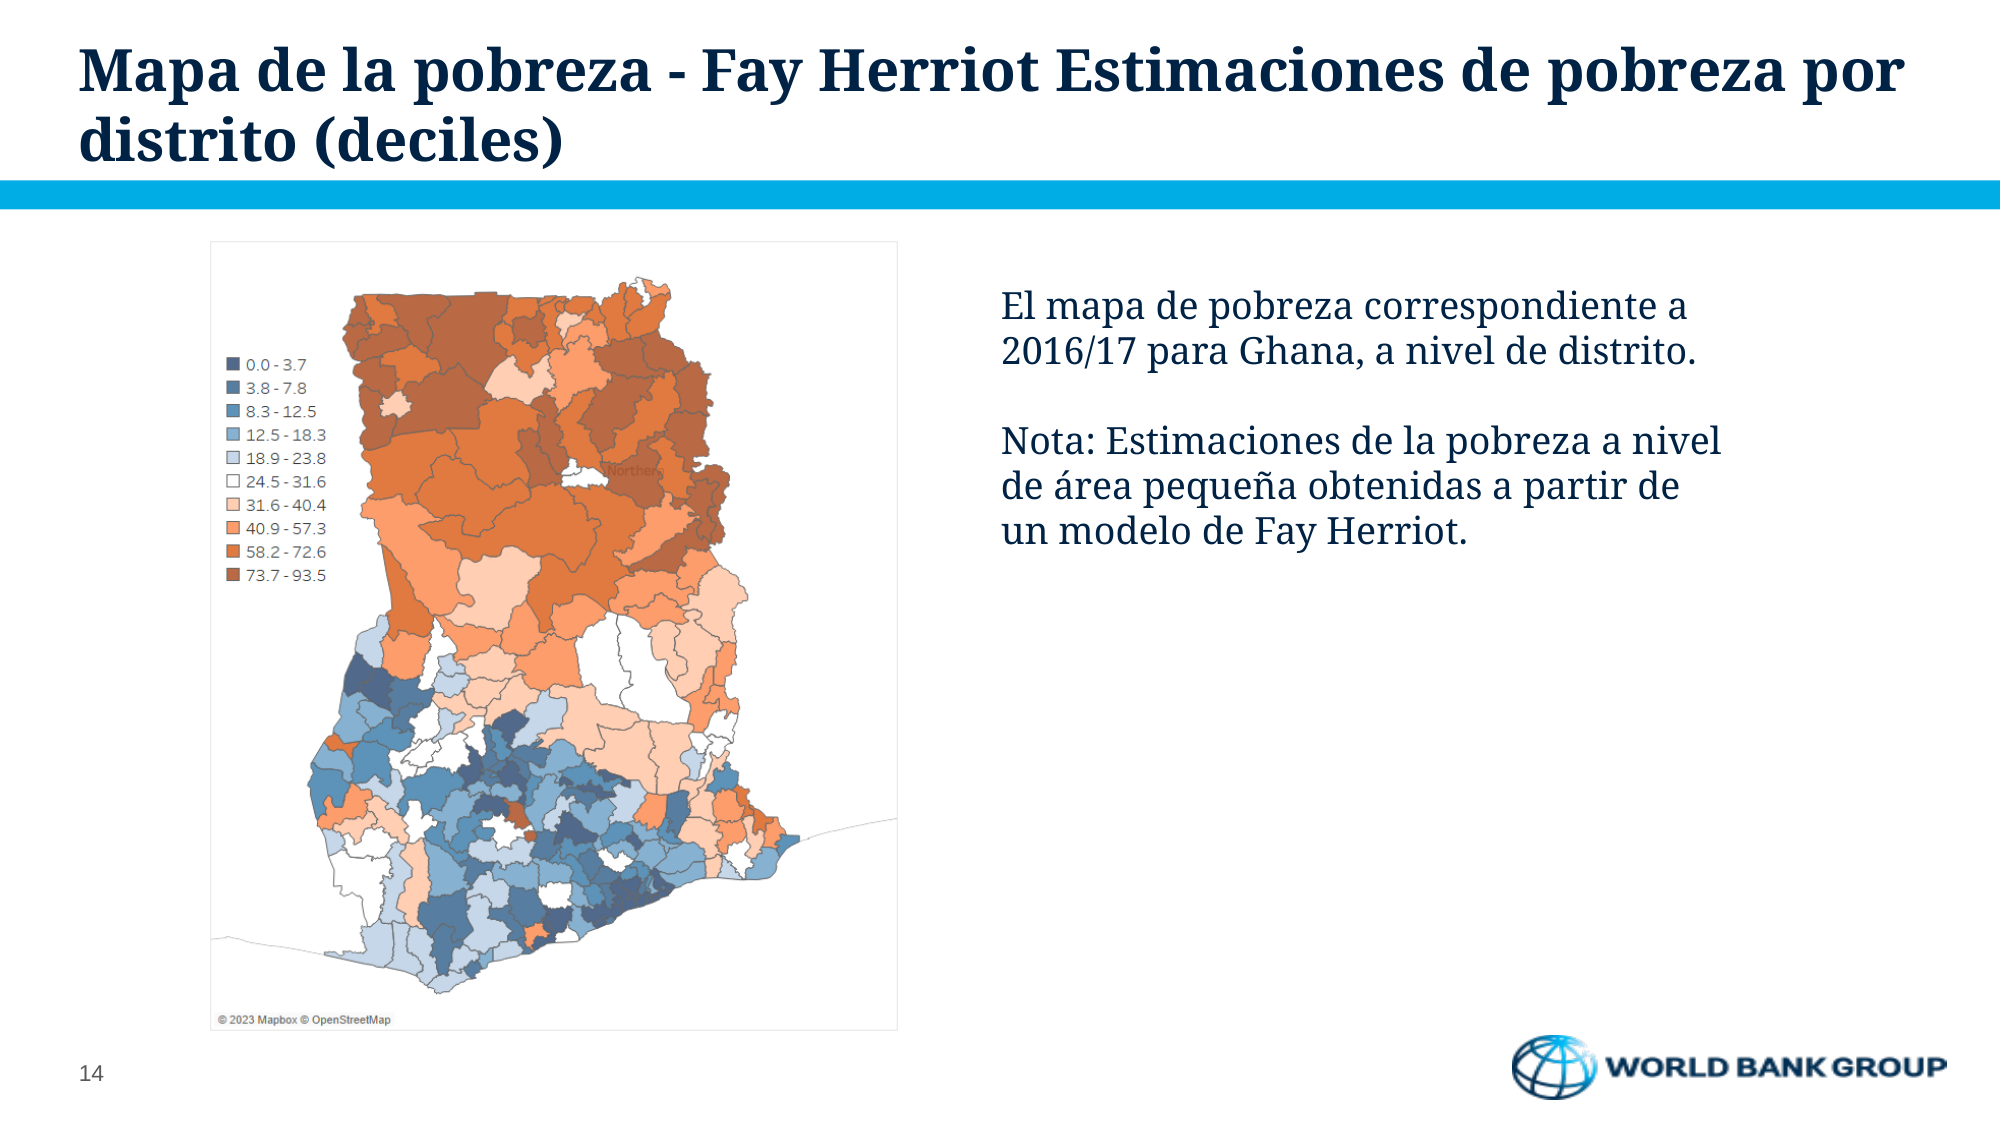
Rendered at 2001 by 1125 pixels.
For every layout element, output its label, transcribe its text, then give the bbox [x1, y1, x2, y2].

title Mapa de la pobreza - Fay Herriot Estimaciones de pobreza por distrito (deciles) [78, 49, 1929, 174]
picture [198, 229, 911, 1043]
picture [1512, 1035, 1947, 1100]
slide_number 14 [78, 1042, 149, 1103]
text_box El mapa de pobreza correspondiente a 2016/17 para Ghana, a nivel de distrito. Nota: Estimaciones de la pobreza a nivel de área pequeña obtenidas a partir de un modelo de Fay Herriot. [986, 274, 1744, 560]
